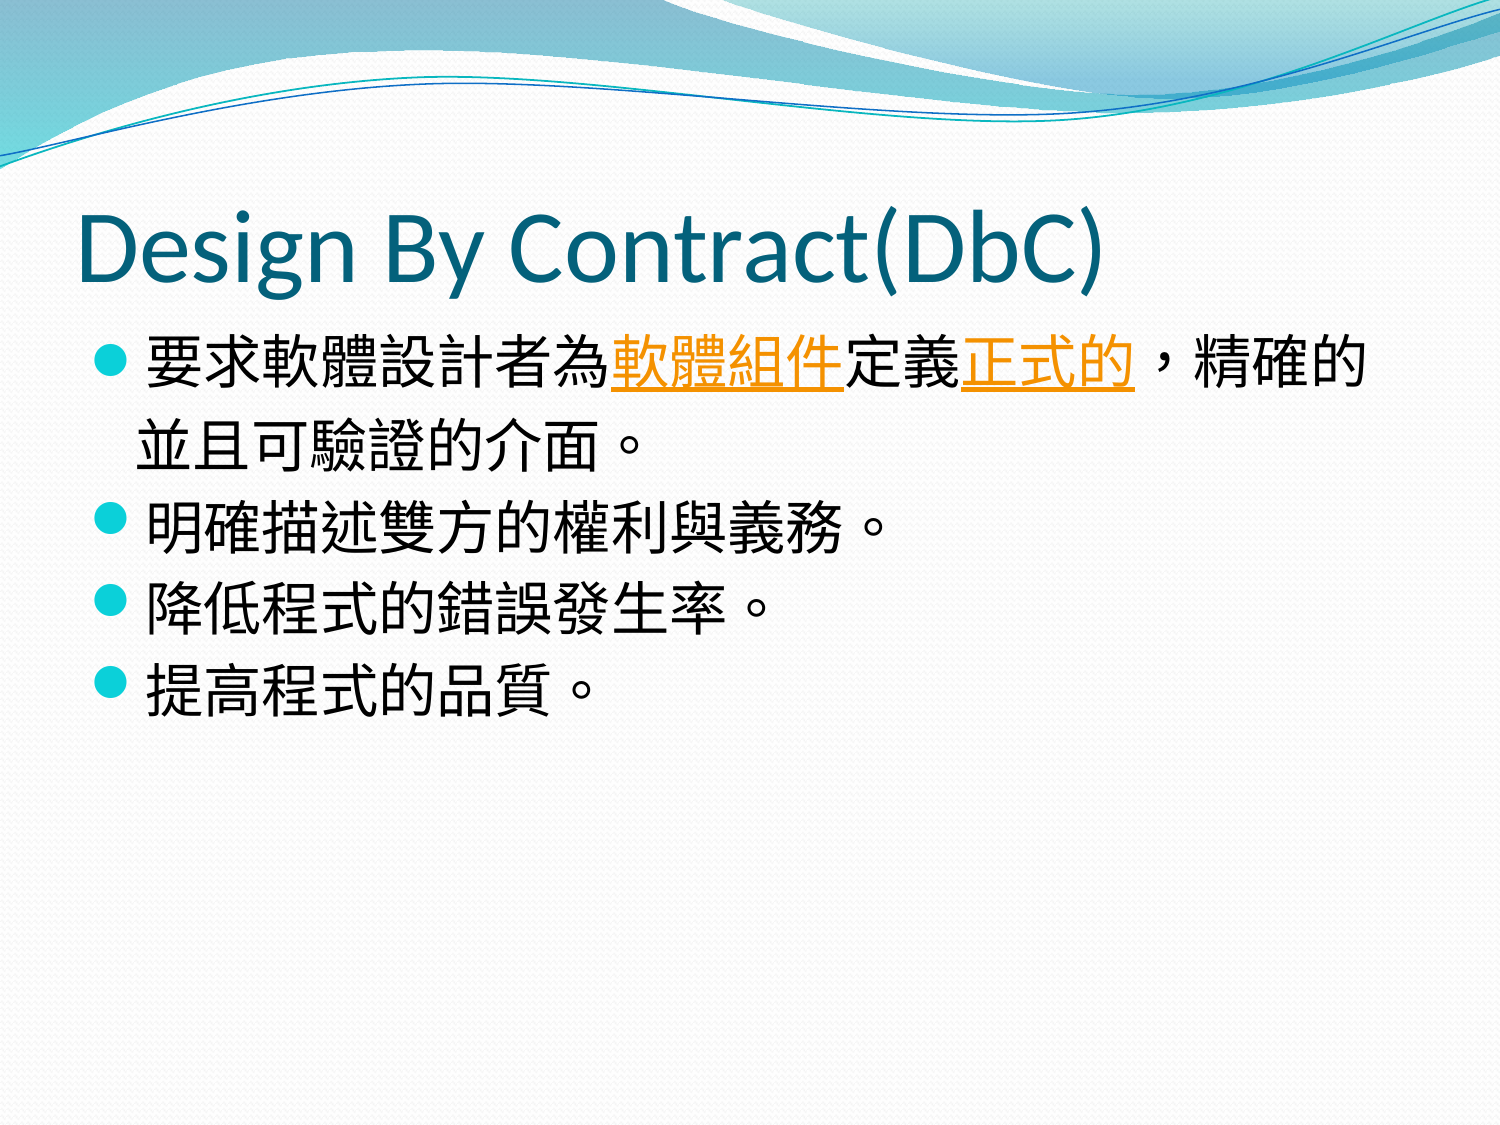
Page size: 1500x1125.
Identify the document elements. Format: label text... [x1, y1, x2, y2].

title Design By Contract(DbC) [75, 115, 1425, 303]
list 要求軟體設計者為軟體組件定義正式的，精確的並且可驗證的介面。 明確描述雙方的權利與義務。 降低程式的錯誤發生率。 提高程式的品質。 [75, 317, 1425, 1038]
